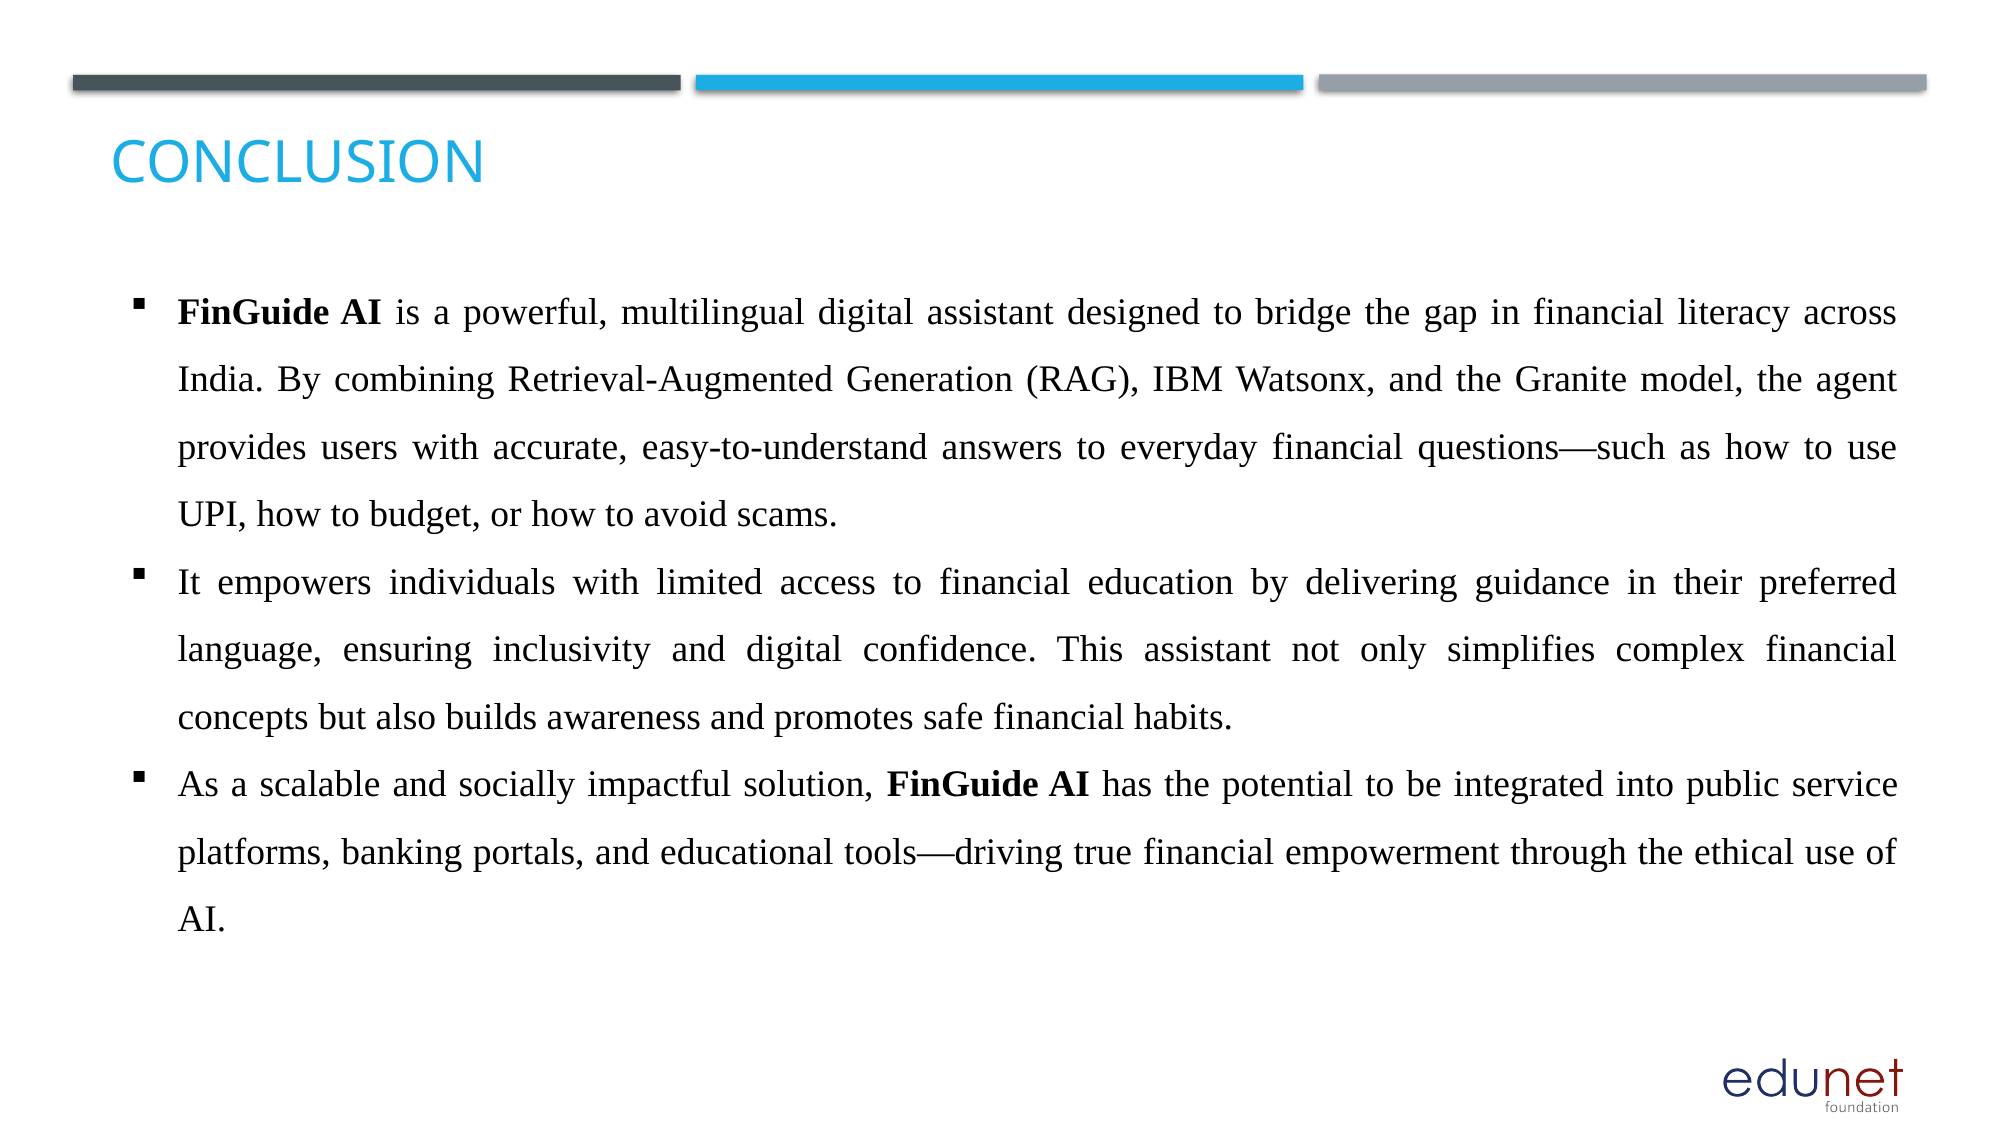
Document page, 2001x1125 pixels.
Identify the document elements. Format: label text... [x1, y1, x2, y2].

picture [1719, 1056, 1905, 1116]
text_box FinGuide AI is a powerful, multilingual digital assistant designed to bridge the gap in financial literacy across India. By combining Retrieval-Augmented Generation (RAG), IBM Watsonx, and the Granite model, the agent provides users with accurate, easy-to-understand answers to everyday financial questions—such as how to use UPI, how to budget, or how to avoid scams. It empowers individuals with limited access to financial education by delivering guidance in their preferred language, ensuring inclusivity and digital confidence. This assistant not only simplifies complex financial concepts but also builds awareness and promotes safe financial habits. As a scalable and socially impactful solution, FinGuide AI has the potential to be integrated into public service platforms, banking portals, and educational tools—driving true financial empowerment through the ethical use of AI. [115, 256, 1915, 947]
title Conclusion [95, 115, 1905, 203]
